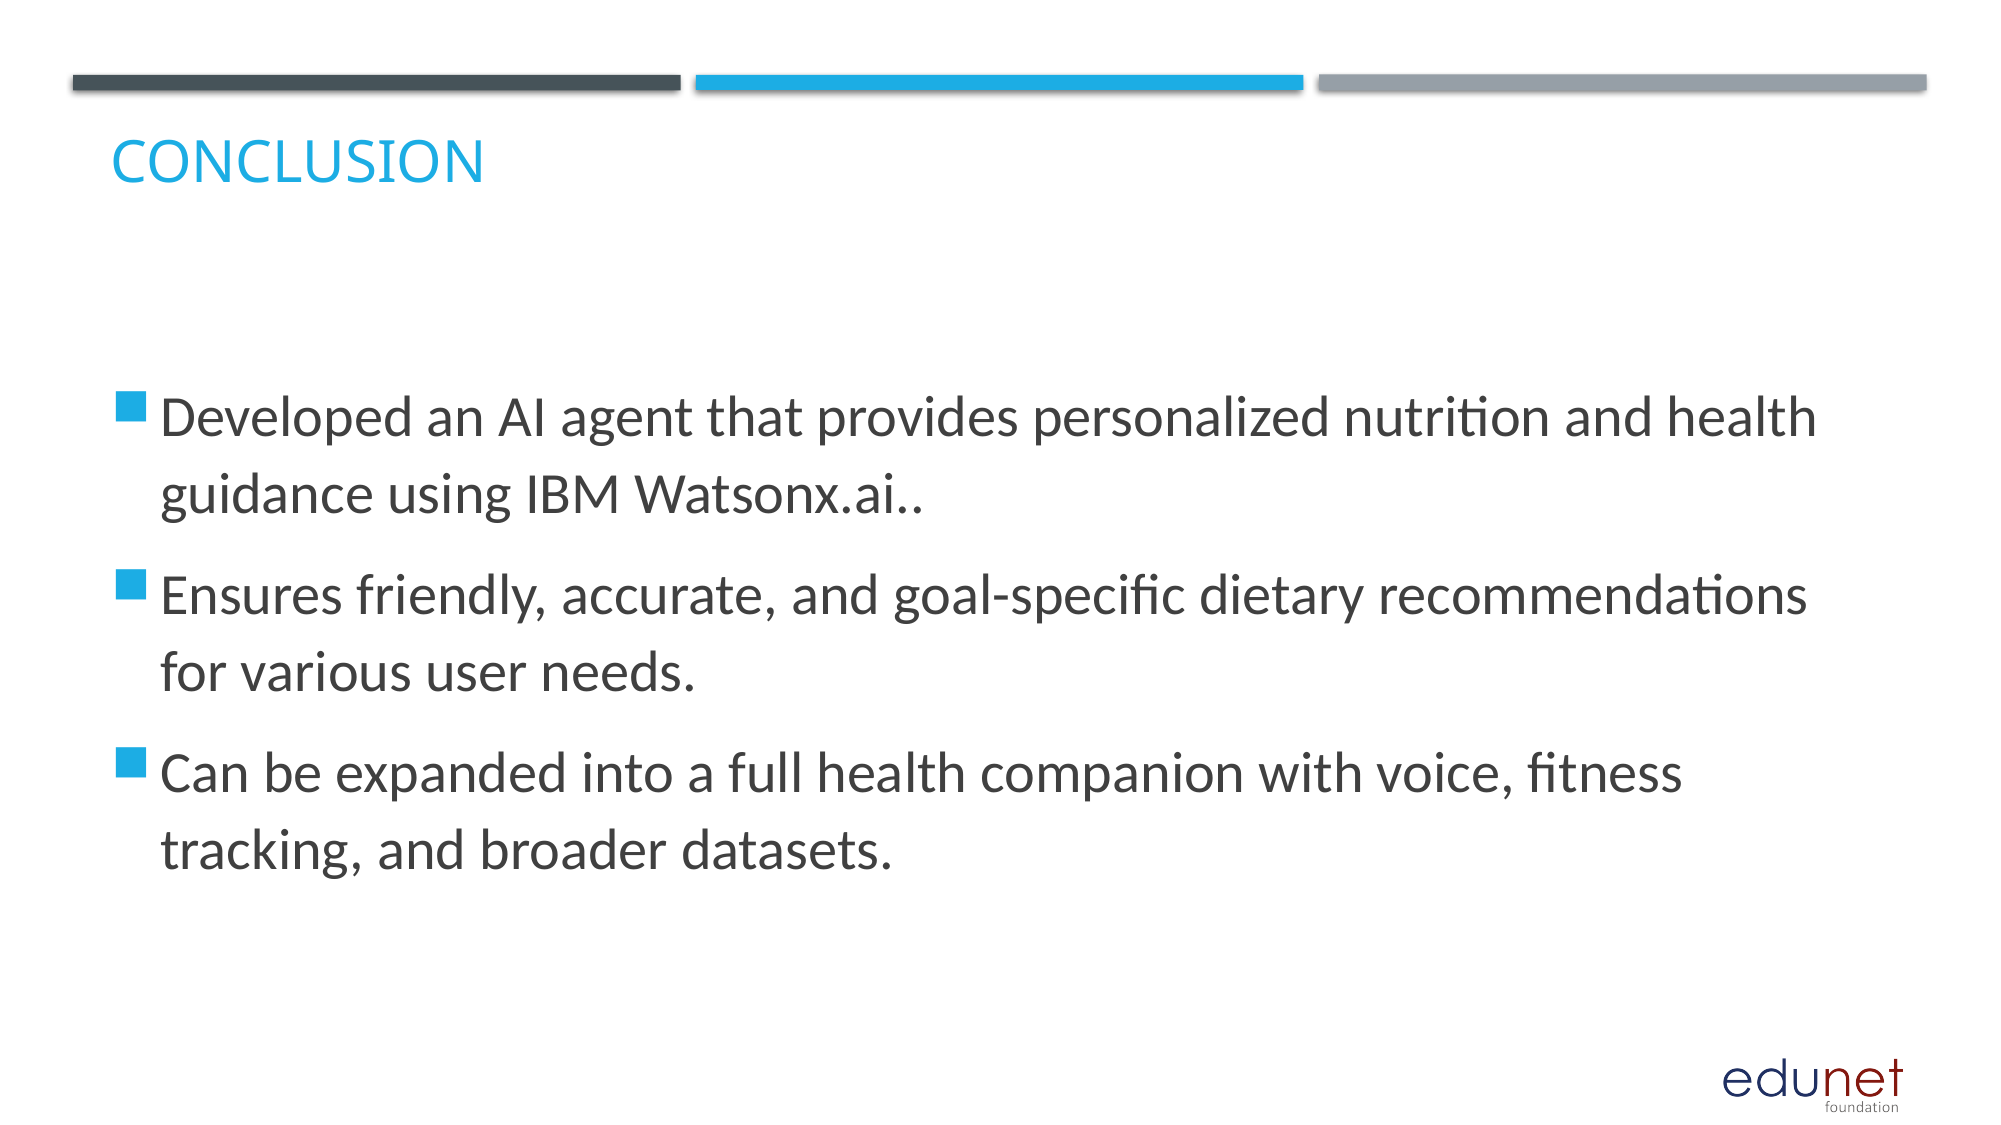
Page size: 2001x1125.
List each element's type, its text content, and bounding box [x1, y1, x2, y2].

picture [1719, 1056, 1905, 1116]
title Conclusion [95, 115, 1905, 203]
list Developed an AI agent that provides personalized nutrition and health guidance using IBM Watsonx.ai.. Ensures friendly, accurate, and goal-specific dietary recommendations for various user needs. Can be expanded into a full health companion with voice, fitness tracking, and broader datasets. [95, 243, 1905, 1010]
